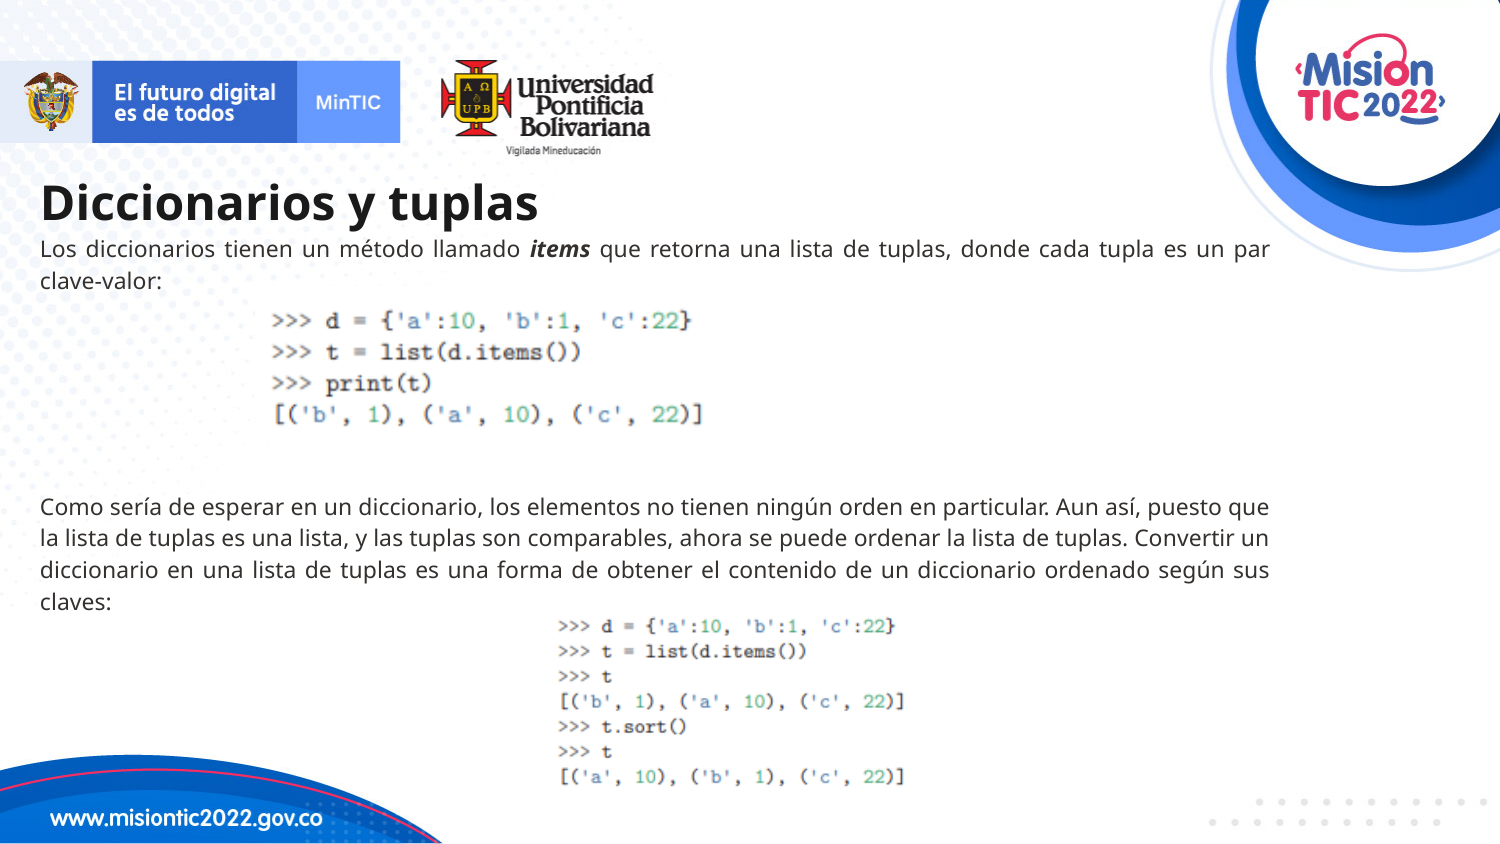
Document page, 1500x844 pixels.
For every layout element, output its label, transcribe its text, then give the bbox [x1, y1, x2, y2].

text_box Los diccionarios tienen un método llamado items que retorna una lista de tuplas, donde cada tupla es un par clave-valor: Como sería de esperar en un diccionario, los elementos no tienen ningún orden en particular. Aun así, puesto que la lista de tuplas es una lista, y las tuplas son comparables, ahora se puede ordenar la lista de tuplas. Convertir un diccionario en una lista de tuplas es una forma de obtener el contenido de un diccionario ordenado según sus claves: [24, 215, 1287, 844]
picture [0, 0, 1500, 844]
picture [255, 286, 761, 442]
picture [543, 606, 1201, 802]
text_box Diccionarios y tuplas [24, 157, 1287, 215]
